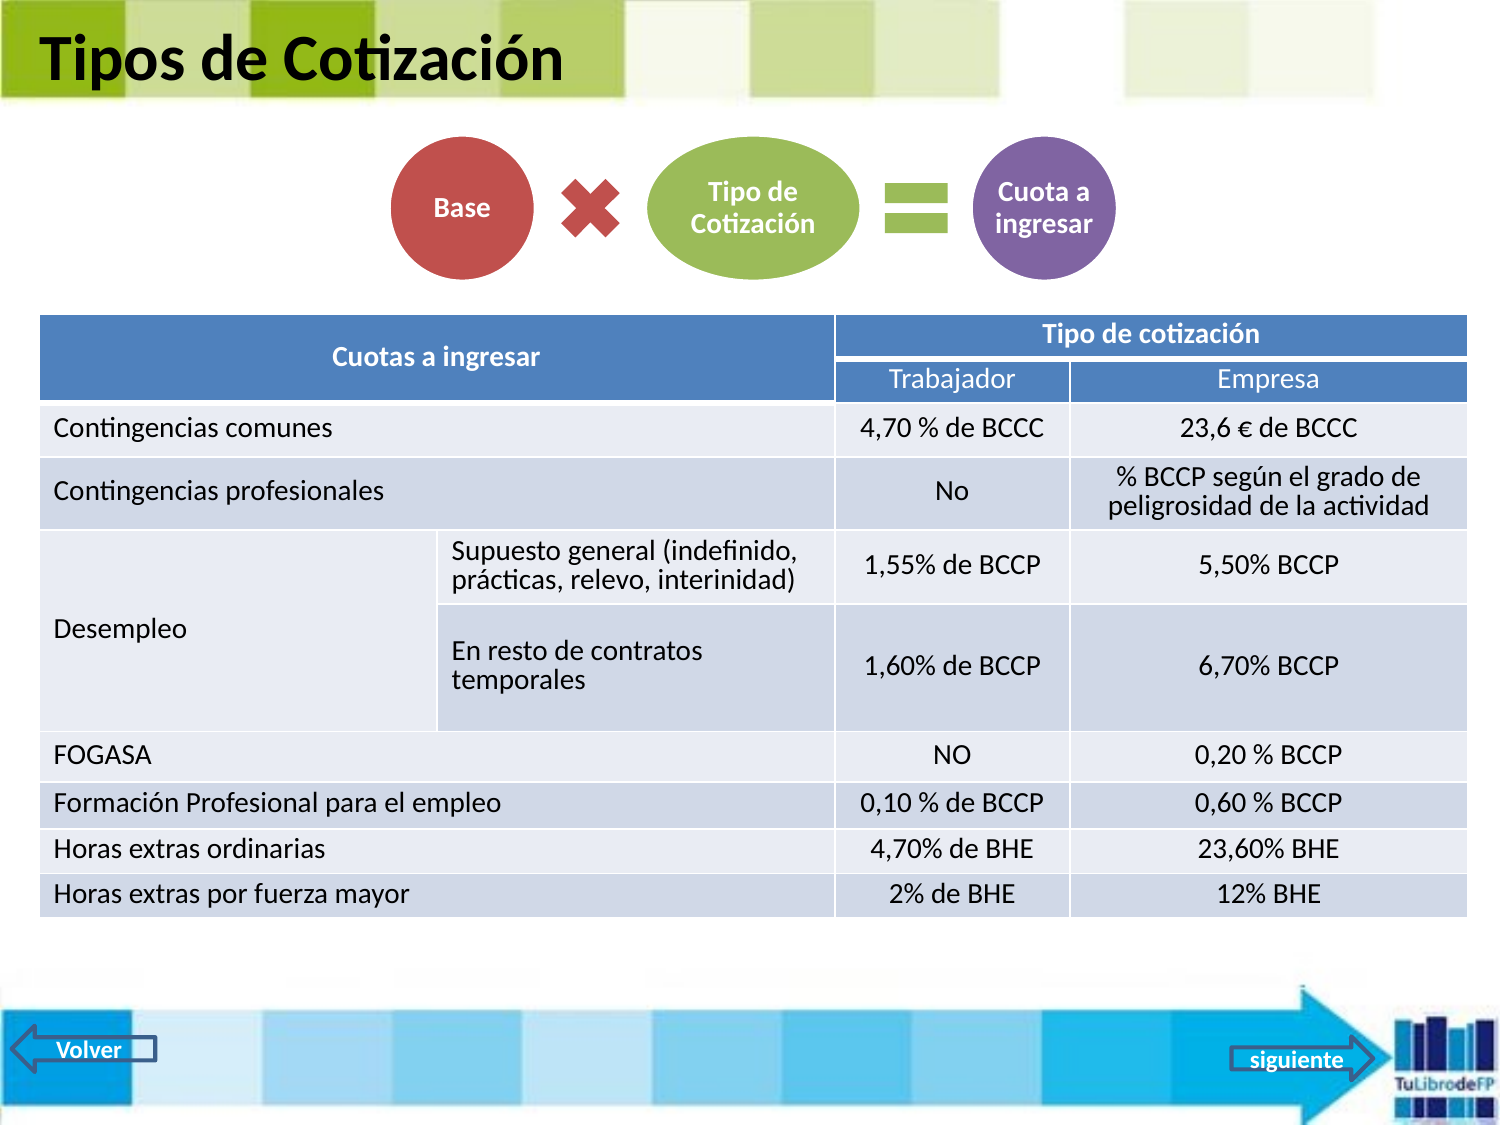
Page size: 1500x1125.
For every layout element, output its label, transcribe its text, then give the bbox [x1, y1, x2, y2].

table_cell 23,60% BHE [1071, 830, 1467, 873]
table_cell Contingencias profesionales [40, 458, 834, 529]
table_cell NO [836, 732, 1069, 781]
table_cell Supuesto general (indefinido, prácticas, relevo, interinidad) [438, 531, 834, 603]
text_box Tipos de Cotización [24, 6, 1483, 102]
table_cell 0,60 % BCCP [1071, 783, 1467, 828]
table_cell En resto de contratos temporales [438, 605, 834, 731]
table_cell 5,50% BCCP [1071, 531, 1467, 603]
text_box siguiente [1229, 1034, 1376, 1083]
table_cell 0,10 % de BCCP [836, 783, 1069, 828]
table_cell 6,70% BCCP [1071, 605, 1467, 731]
text_box Volver [9, 1023, 158, 1074]
table_cell 12% BHE [1071, 874, 1467, 917]
table_cell Horas extras ordinarias [40, 830, 834, 873]
table_cell % BCCP según el grado de peligrosidad de la actividad [1071, 458, 1467, 529]
table_cell 1,55% de BCCP [836, 531, 1069, 603]
table_cell Trabajador [836, 362, 1069, 402]
table_cell 23,6 € de BCCC [1071, 404, 1467, 456]
table_cell 0,20 % BCCP [1071, 732, 1467, 781]
table_cell Contingencias comunes [40, 406, 834, 456]
table_cell FOGASA [40, 732, 834, 781]
table_cell Horas extras por fuerza mayor [40, 874, 834, 917]
table_cell 4,70 % de BCCC [836, 404, 1069, 456]
table_cell No [836, 458, 1069, 529]
table_cell Desempleo [40, 531, 436, 731]
table_cell Formación Profesional para el empleo [40, 783, 834, 828]
table_header Cuotas a ingresar [40, 315, 834, 400]
picture [0, 0, 1500, 1125]
table_cell 1,60% de BCCP [836, 605, 1069, 731]
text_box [388, 101, 1119, 315]
table_cell 4,70% de BHE [836, 830, 1069, 873]
table_cell Empresa [1071, 362, 1467, 402]
table_header Tipo de cotización [836, 315, 1467, 356]
table_cell 2% de BHE [836, 874, 1069, 917]
